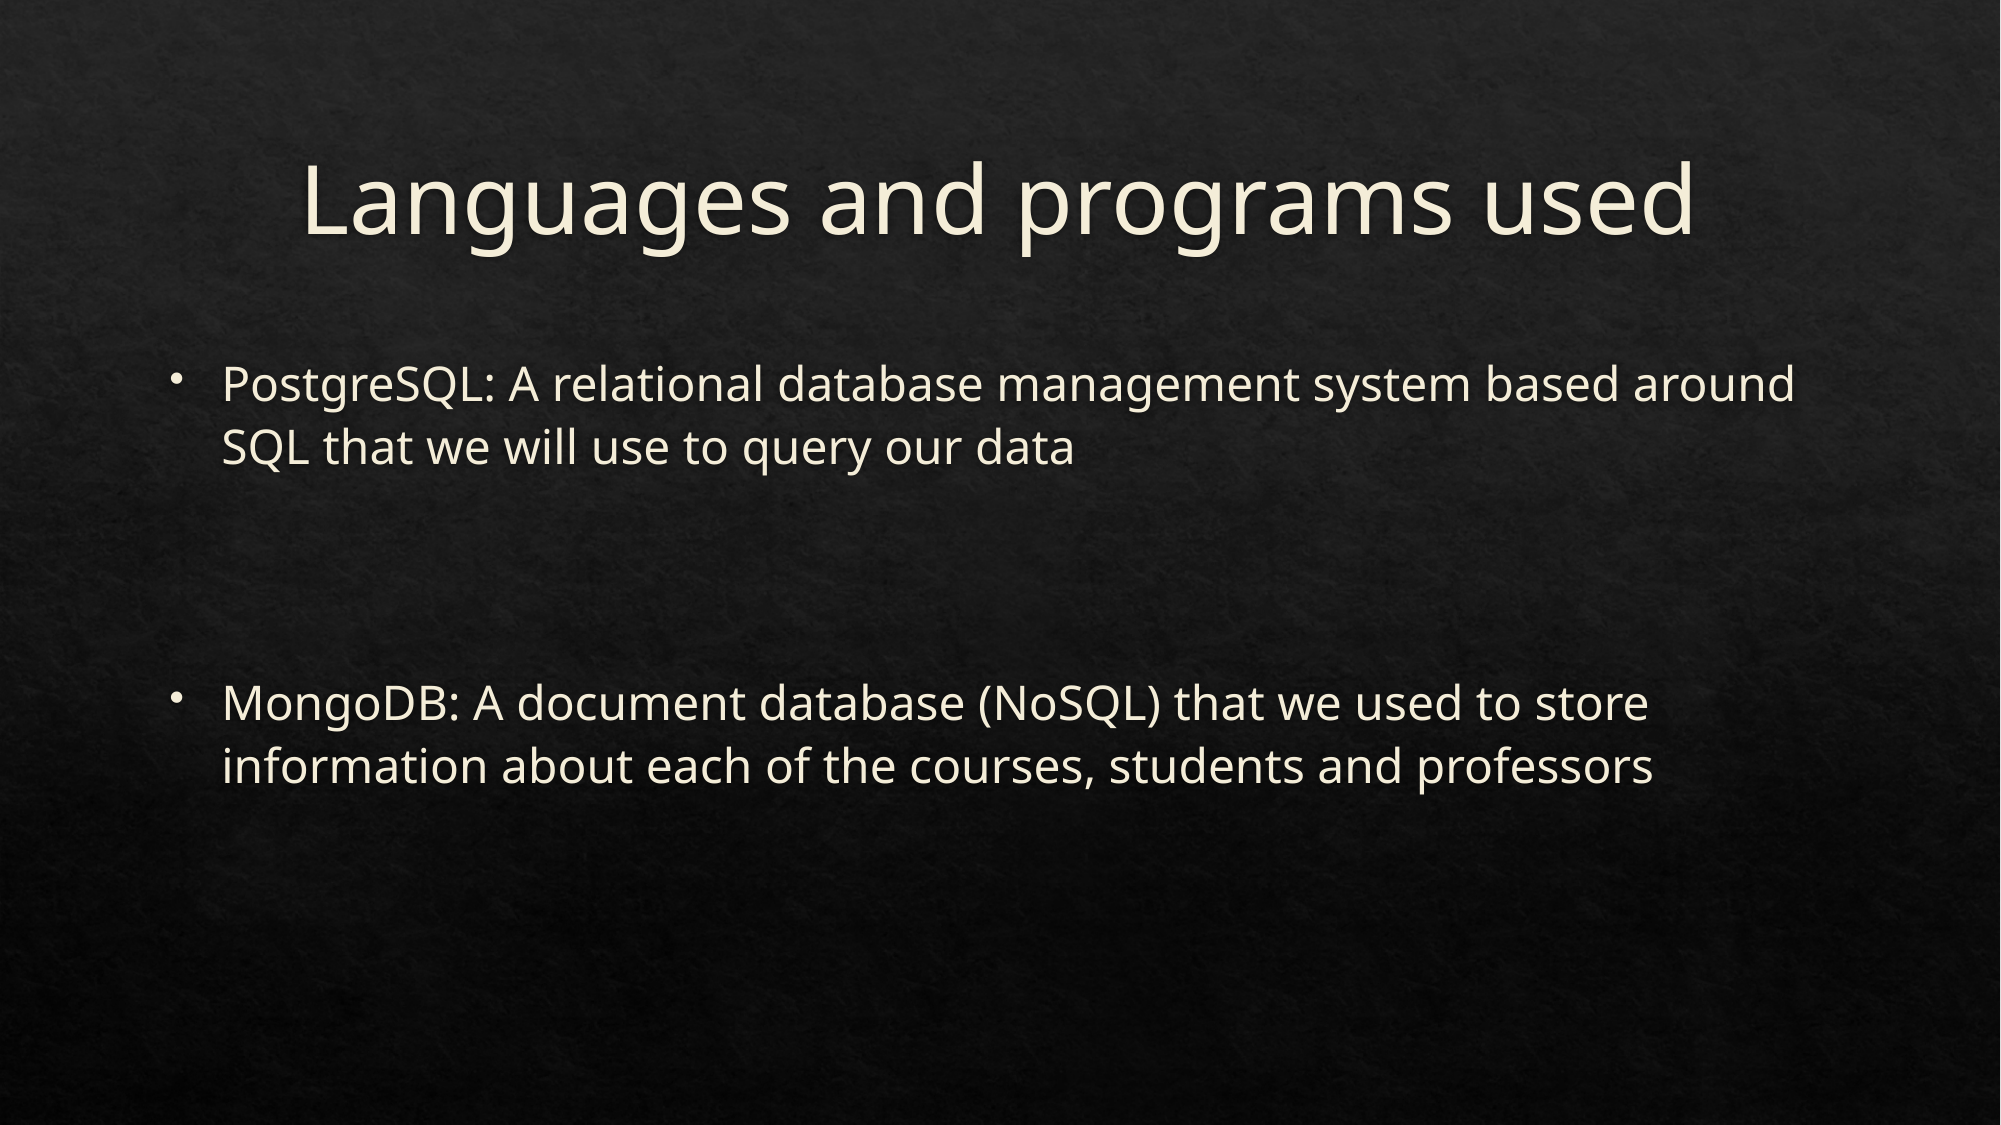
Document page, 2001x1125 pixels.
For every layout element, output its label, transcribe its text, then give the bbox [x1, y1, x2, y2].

list PostgreSQL: A relational database management system based around SQL that we will use to query our data MongoDB: A document database (NoSQL) that we used to store information about each of the courses, students and professors [149, 340, 1849, 950]
title Languages and programs used [149, 99, 1849, 307]
